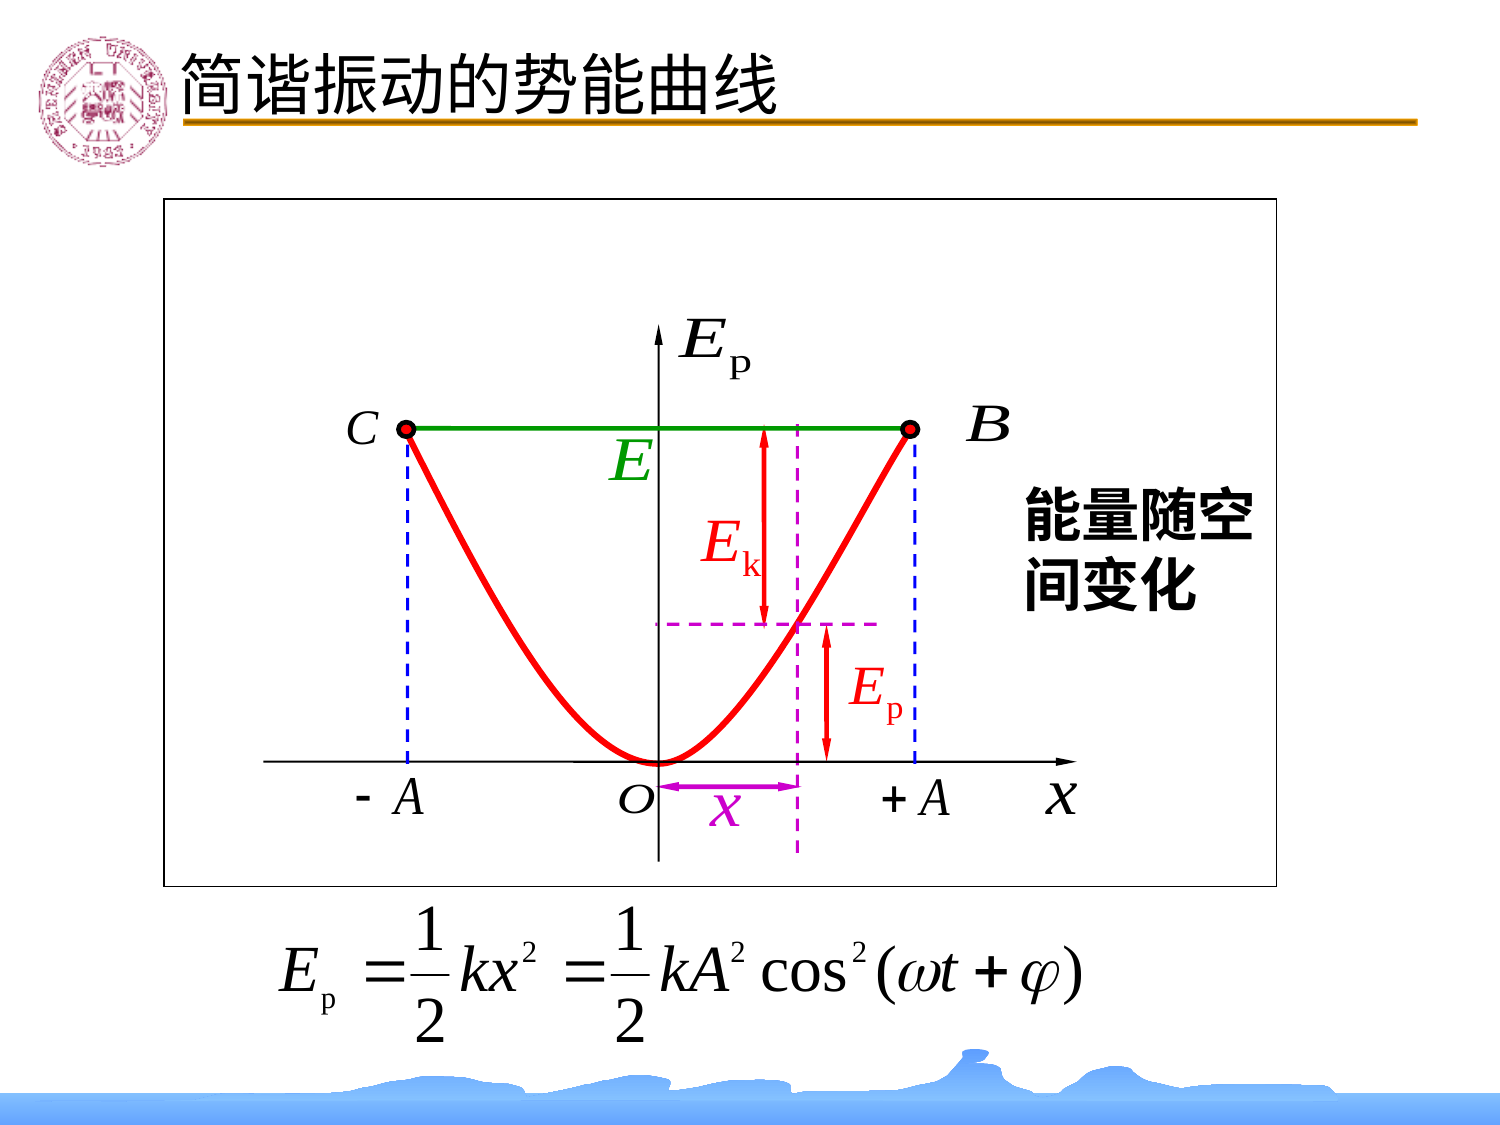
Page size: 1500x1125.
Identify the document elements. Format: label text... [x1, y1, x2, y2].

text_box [263, 298, 1087, 862]
text_box 能量随空间变化 [1091, 471, 1328, 626]
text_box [269, 890, 1095, 1054]
picture [23, 23, 188, 176]
text_box 简谐振动的势能曲线 [163, 35, 1020, 130]
text_box [163, 199, 1277, 887]
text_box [339, 391, 1027, 765]
